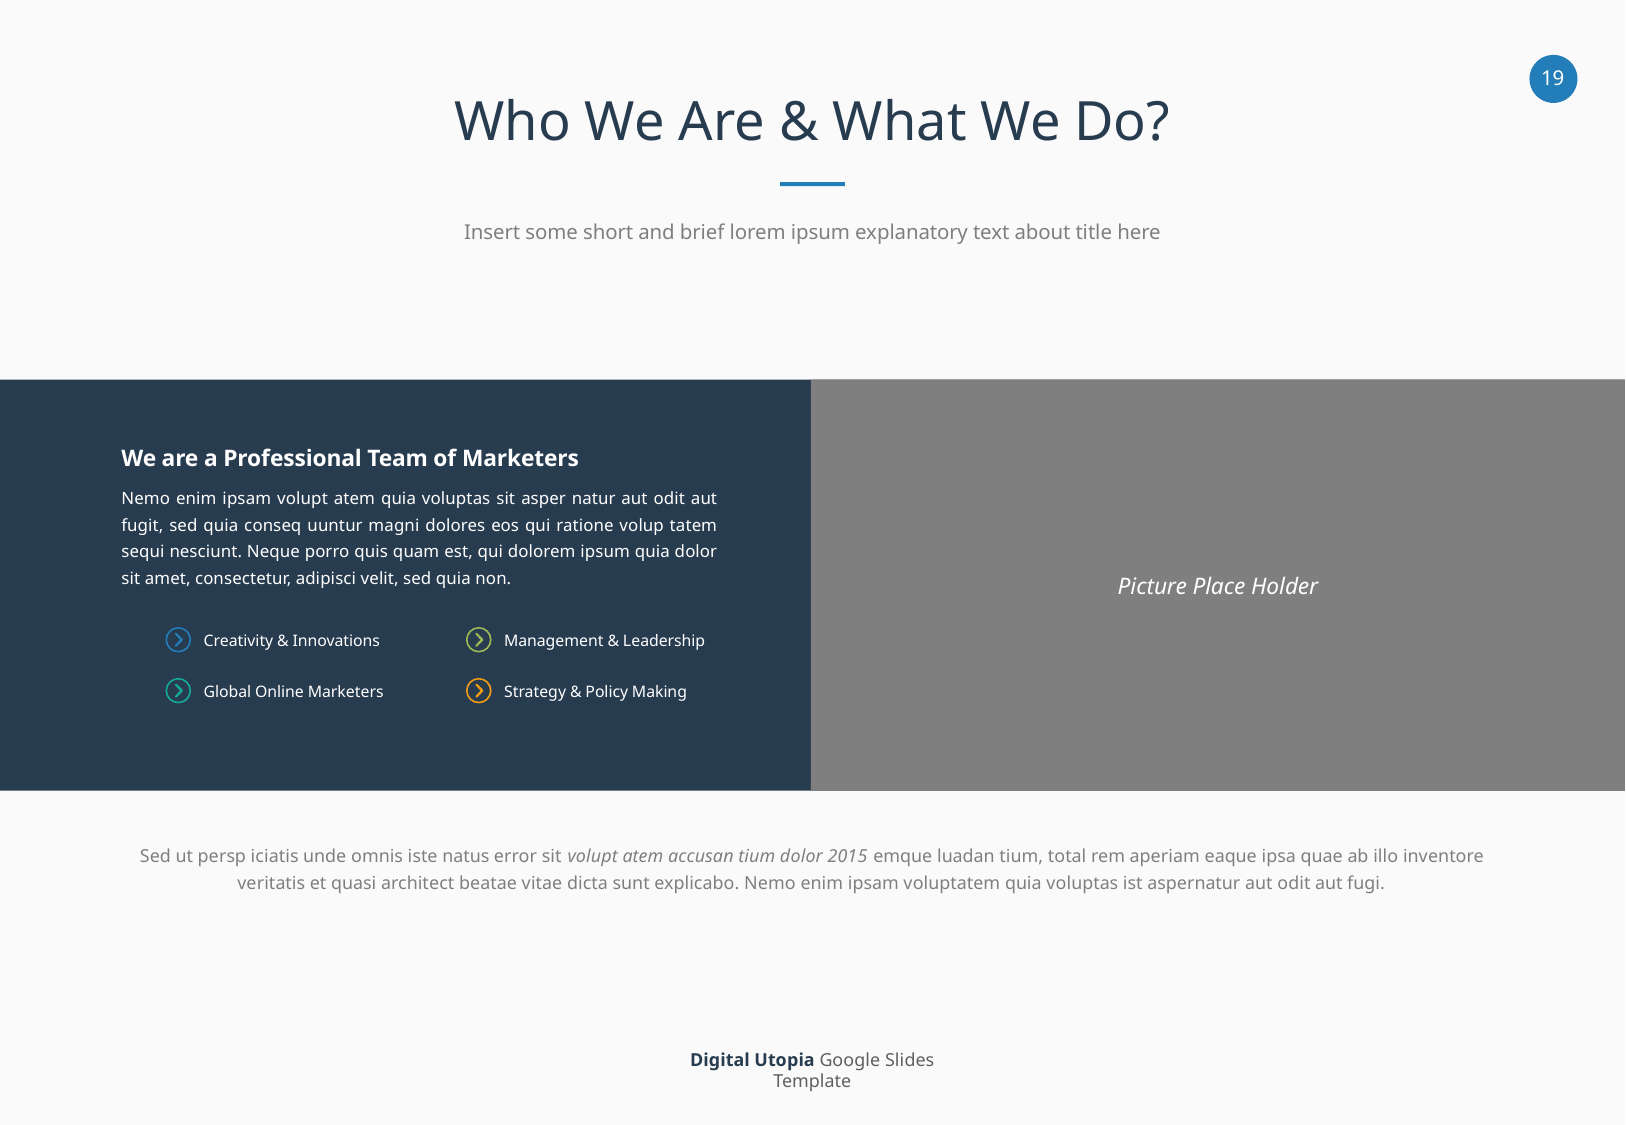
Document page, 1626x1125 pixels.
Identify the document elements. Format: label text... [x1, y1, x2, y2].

text_box [0, 379, 810, 791]
list Insert some short and brief lorem ipsum explanatory text about title here [121, 219, 1504, 250]
text_box [810, 379, 1625, 791]
text_box Nemo enim ipsam volupt atem quia voluptas sit asper natur aut odit aut fugit, sed quia conseq uuntur magni dolores eos qui ratione volup tatem sequi nesciunt. Neque porro quis quam est, qui dolorem ipsum quia dolor sit amet, consectetur, adipisci velit, sed quia non. [121, 481, 718, 590]
text_box [165, 677, 192, 704]
text_box Picture Place Holder [956, 571, 1480, 599]
text_box Management & Leadership [504, 626, 718, 651]
text_box Strategy & Policy Making [504, 677, 718, 702]
text_box Creativity & Innovations [203, 626, 418, 651]
text_box [465, 677, 492, 704]
text_box [465, 626, 492, 653]
text_box Sed ut persp iciatis unde omnis iste natus error sit volupt atem accusan tium dolor 2015 emque luadan tium, total rem aperiam eaque ipsa quae ab illo inventore veritatis et quasi architect beatae vitae dicta sunt explicabo. Nemo enim ipsam voluptatem quia voluptas ist aspernatur aut odit aut fugi. [114, 839, 1512, 895]
text_box [165, 626, 192, 653]
text_box Global Online Marketers [203, 677, 418, 702]
list Who We Are & What We Do? [121, 86, 1504, 159]
text_box We are a Professional Team of Marketers [121, 444, 718, 472]
